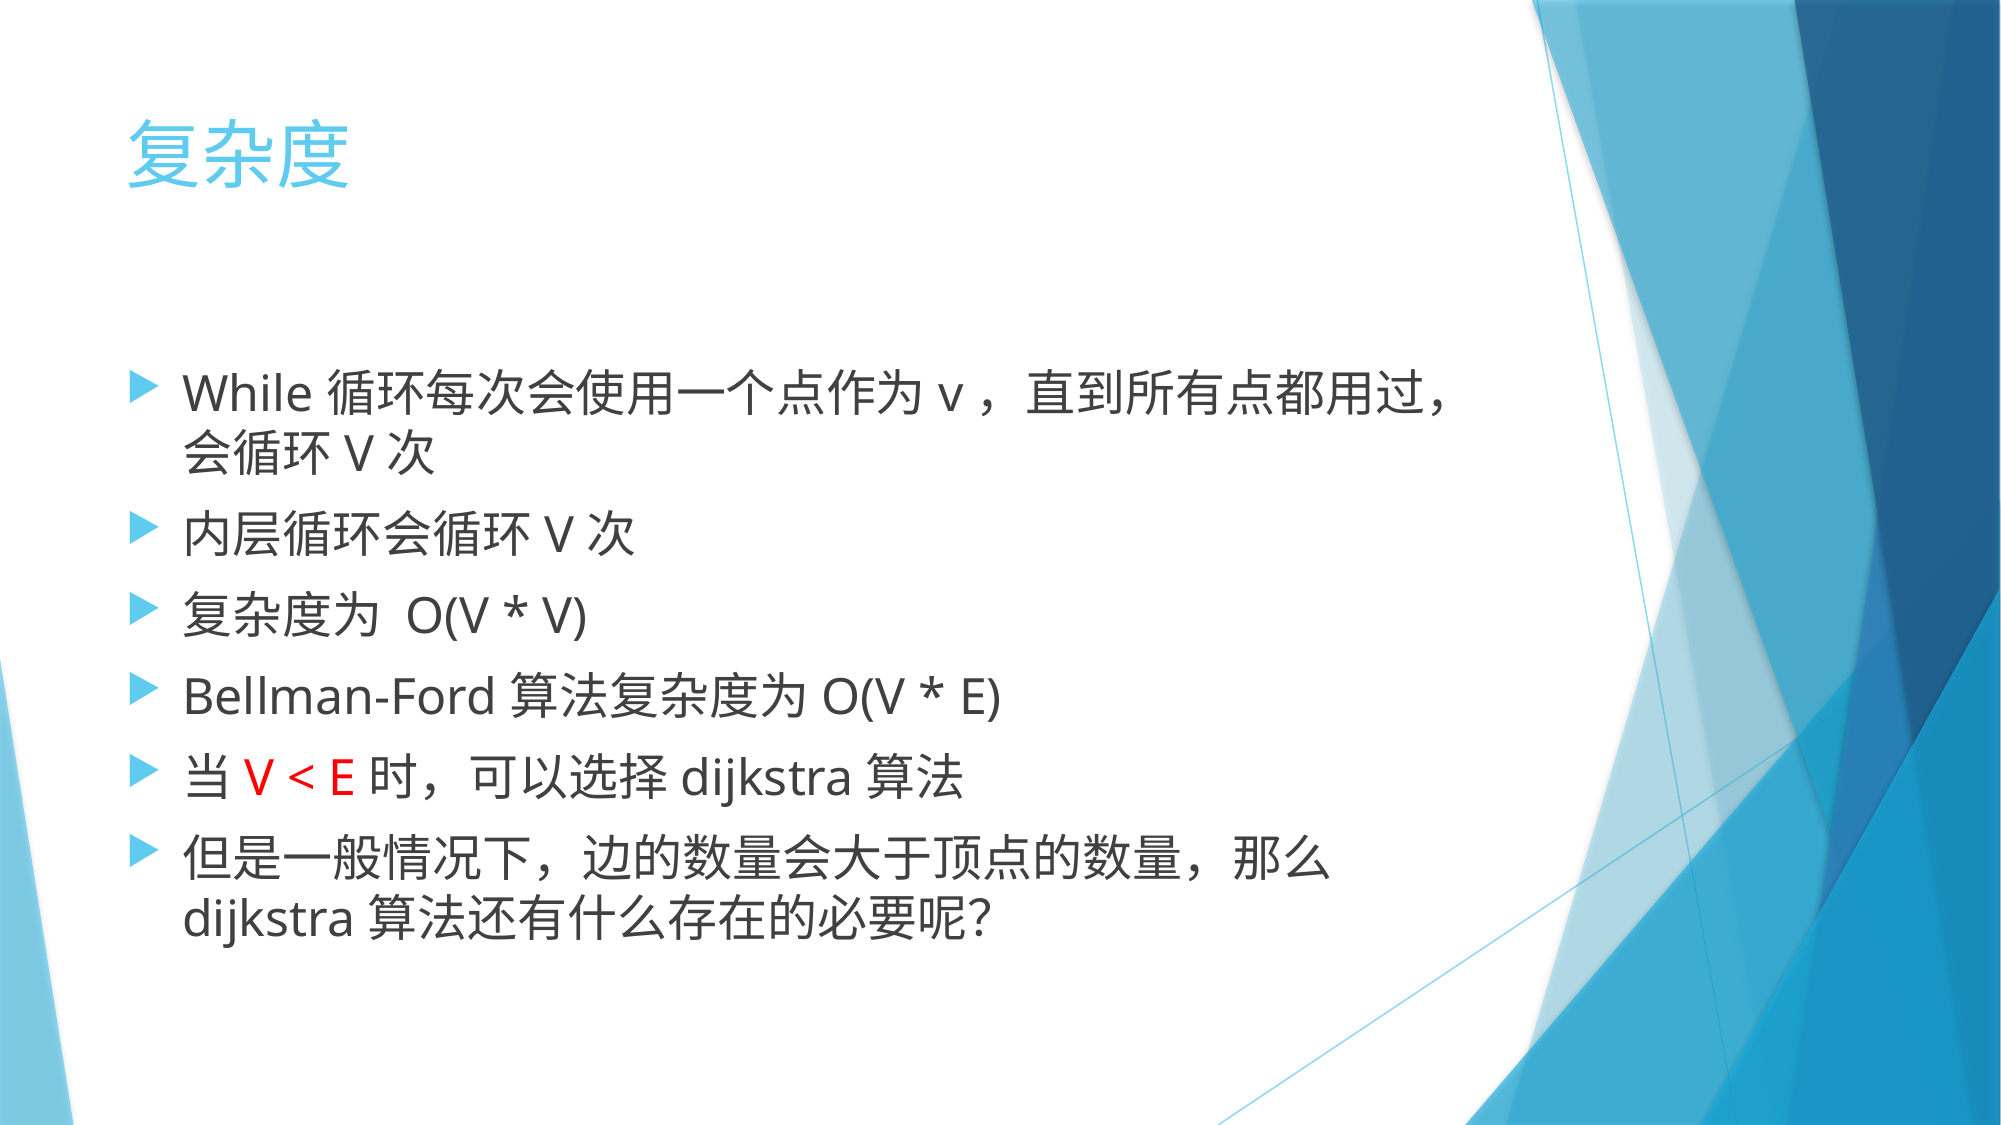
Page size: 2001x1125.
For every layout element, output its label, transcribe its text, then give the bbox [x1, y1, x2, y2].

title 复杂度 [111, 99, 1522, 317]
list While循环每次会使用一个点作为v，直到所有点都用过，会循环V次 内层循环会循环V次 复杂度为 O(V * V) Bellman-Ford算法复杂度为O(V * E) 当V < E时，可以选择dijkstra算法 但是一般情况下，边的数量会大于顶点的数量，那么dijkstra算法还有什么存在的必要呢？ [111, 354, 1522, 992]
